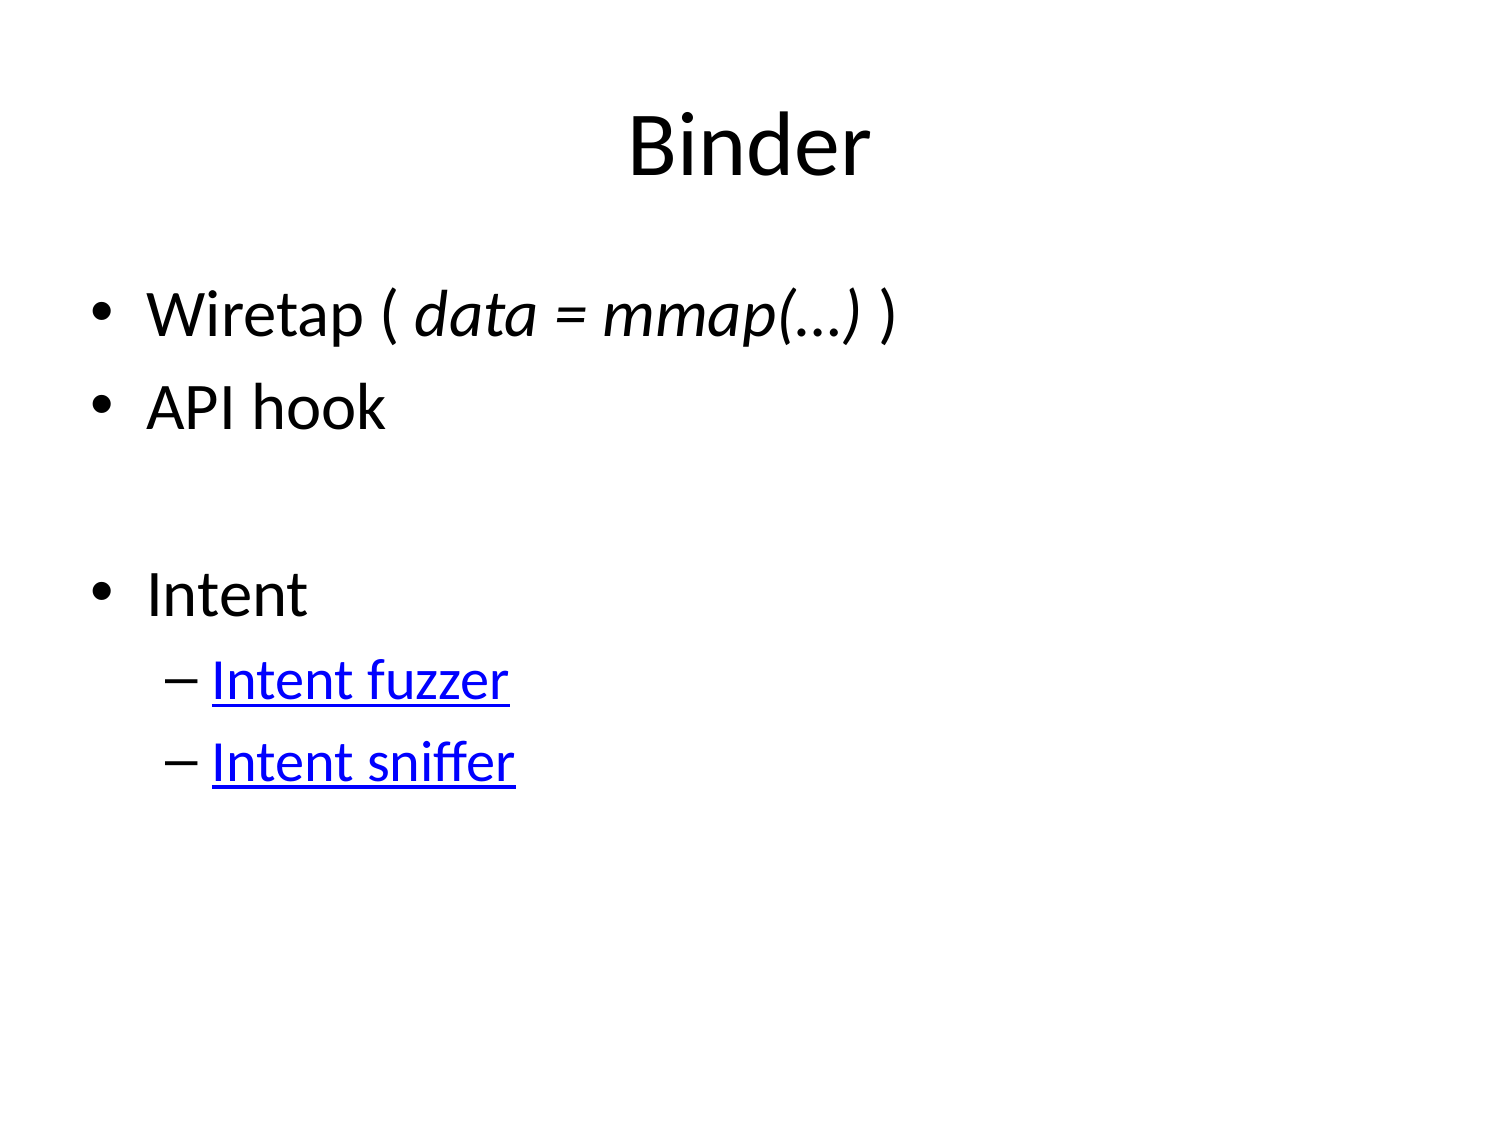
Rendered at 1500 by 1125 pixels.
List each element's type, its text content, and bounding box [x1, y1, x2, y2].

list Wiretap ( data = mmap(…) ) API hook Intent Intent fuzzer Intent sniffer [75, 262, 1425, 1005]
title Binder [75, 45, 1425, 233]
